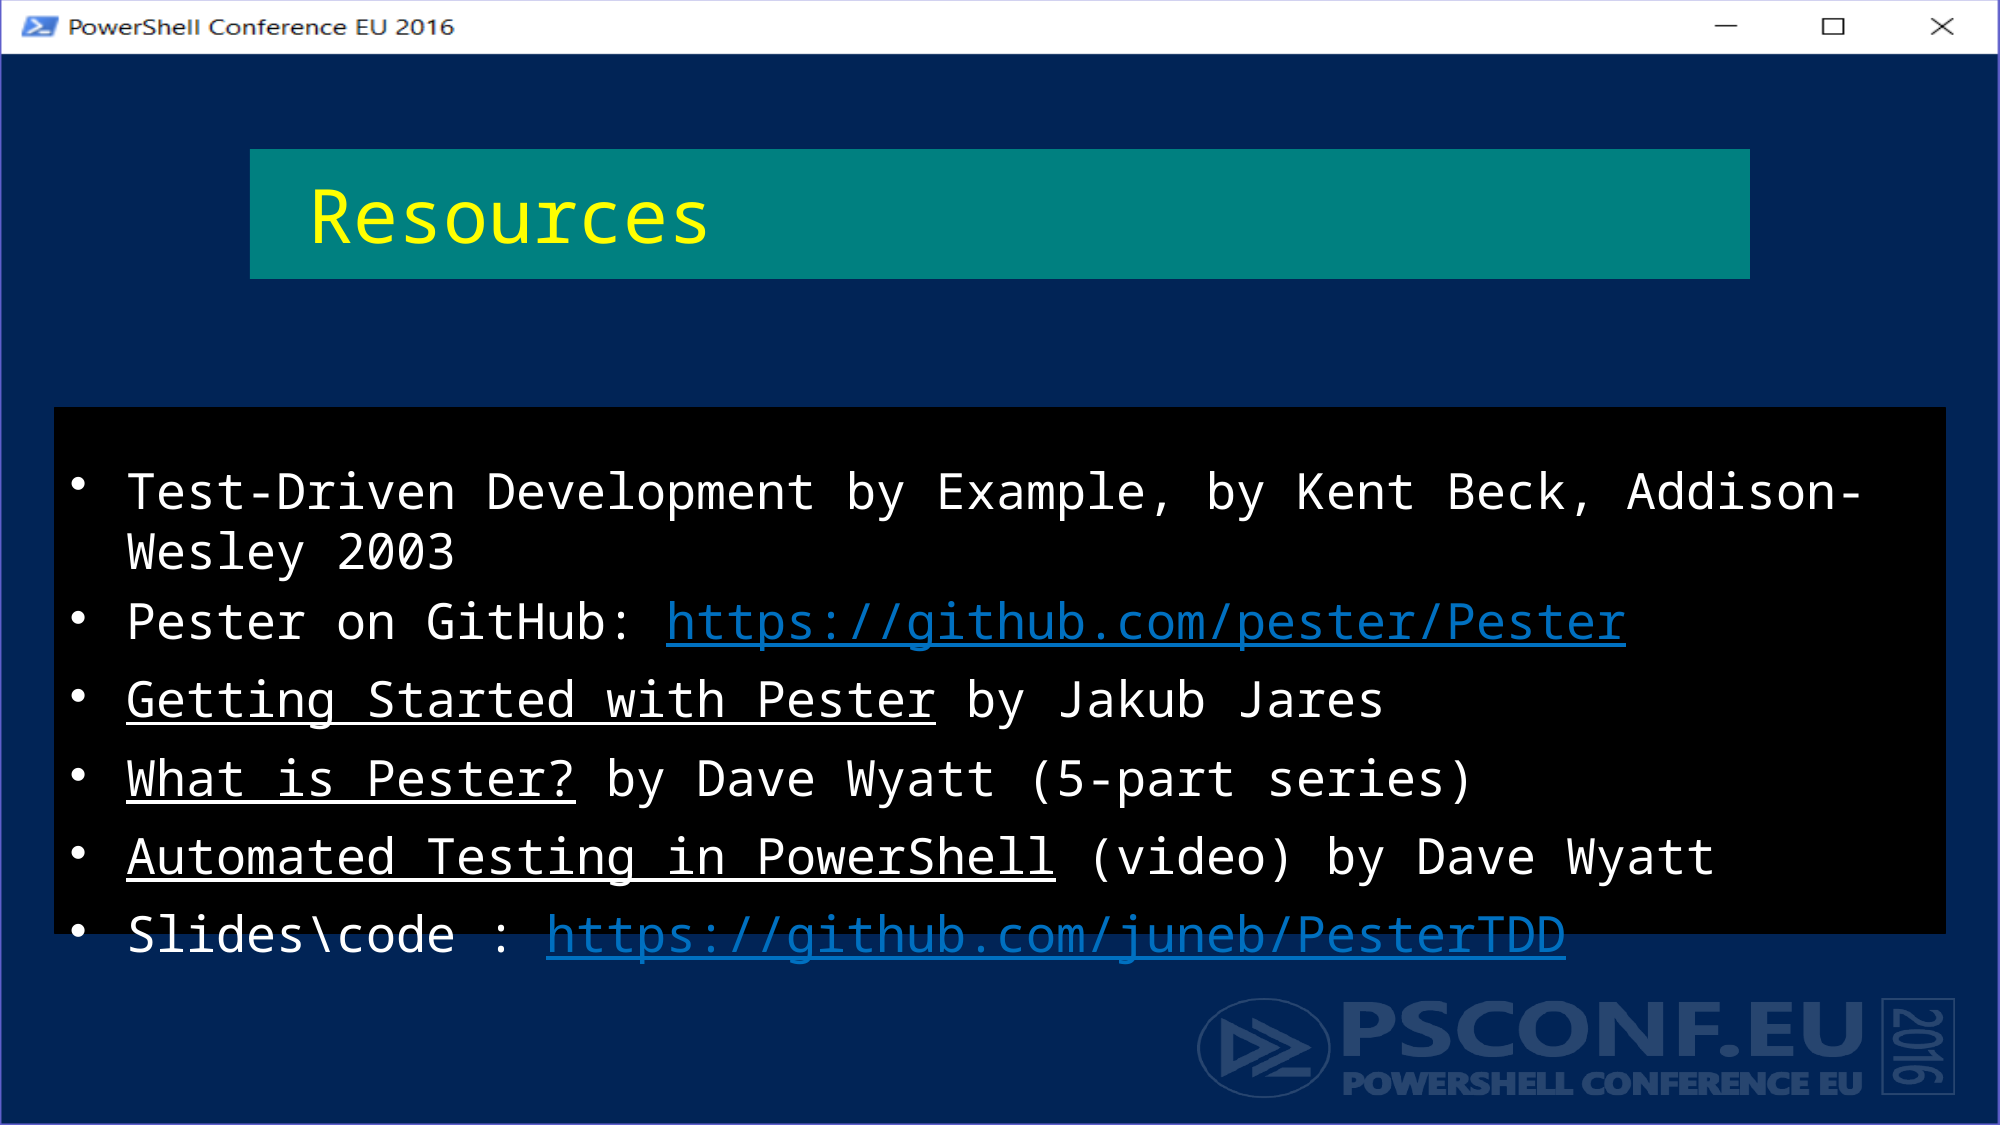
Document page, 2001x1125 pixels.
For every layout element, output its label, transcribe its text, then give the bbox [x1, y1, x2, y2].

title Resources [249, 149, 1750, 279]
text_box [54, 407, 1945, 934]
picture [0, 0, 2000, 1125]
list Test-Driven Development by Example, by Kent Beck, Addison-Wesley 2003 Pester on GitHub: https://github.com/pester/Pester Getting Started with Pester by Jakub Jares What is Pester? by Dave Wyatt (5-part series) Automated Testing in PowerShell (video) by Dave Wyatt Slides\code : https://github.com/juneb/PesterTDD [55, 452, 1945, 991]
